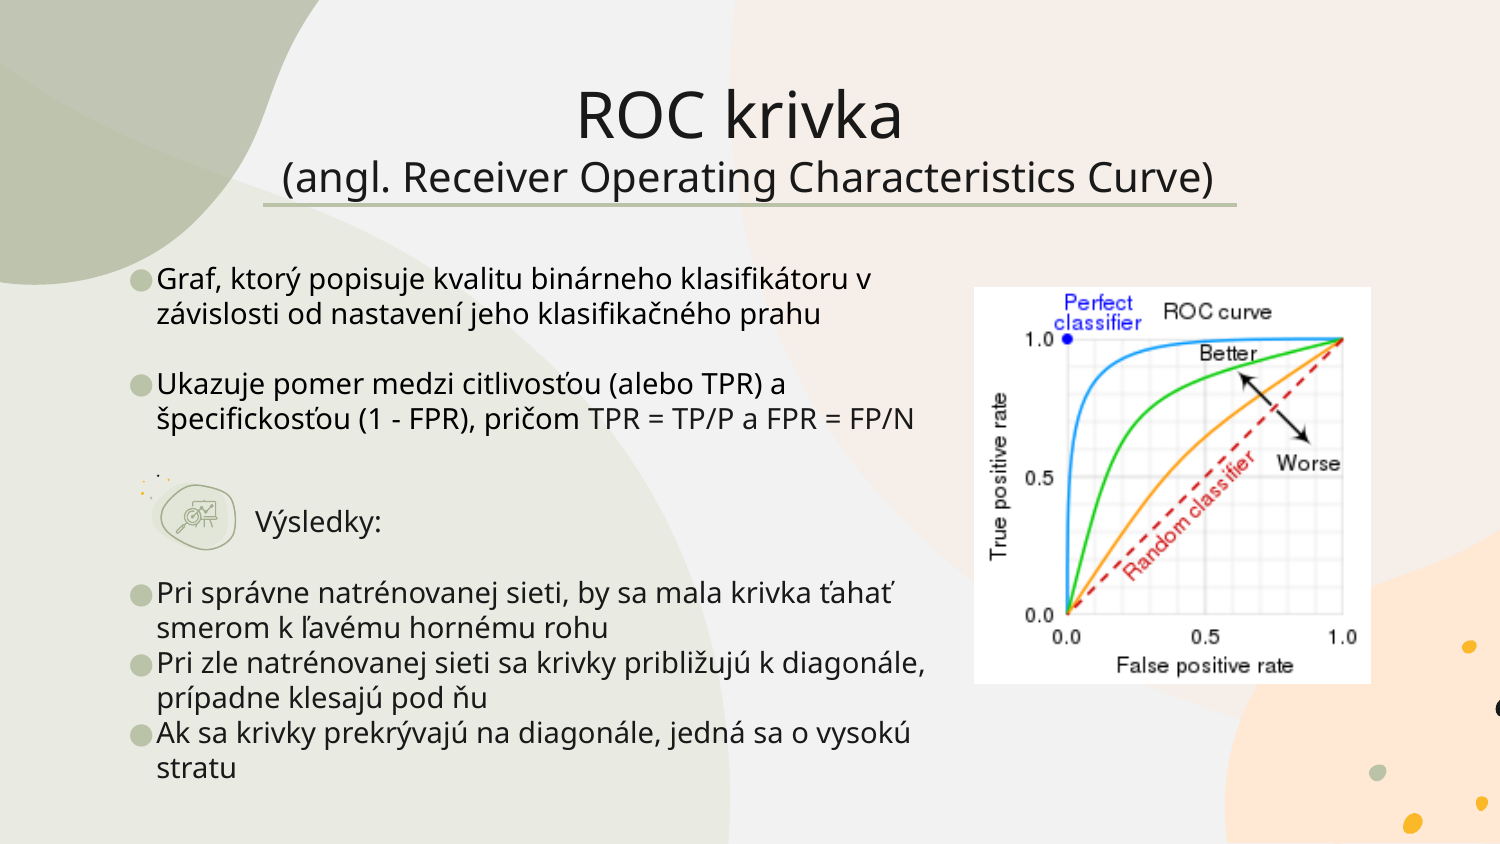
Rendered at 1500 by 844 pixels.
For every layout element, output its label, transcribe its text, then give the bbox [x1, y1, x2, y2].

text_box Výsledky: [241, 488, 417, 541]
title ROC krivka (angl. Receiver Operating Characteristics Curve) [61, 69, 1436, 205]
picture [973, 287, 1371, 685]
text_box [134, 472, 236, 551]
list Graf, ktorý popisuje kvalitu binárneho klasifikátoru v závislosti od nastavení jeho klasifikačného prahu Ukazuje pomer medzi citlivosťou (alebo TPR) a špecifickosťou (1 - FPR), pričom TPR = TP/P a FPR = FP/N Pri správne natrénovanej sieti, by sa mala krivka ťahať smerom k ľavému hornému rohu Pri zle natrénovanej sieti sa krivky približujú k diagonále, prípadne klesajú pod ňu Ak sa krivky prekrývajú na diagonále, jedná sa o vysokú stratu [111, 245, 947, 727]
